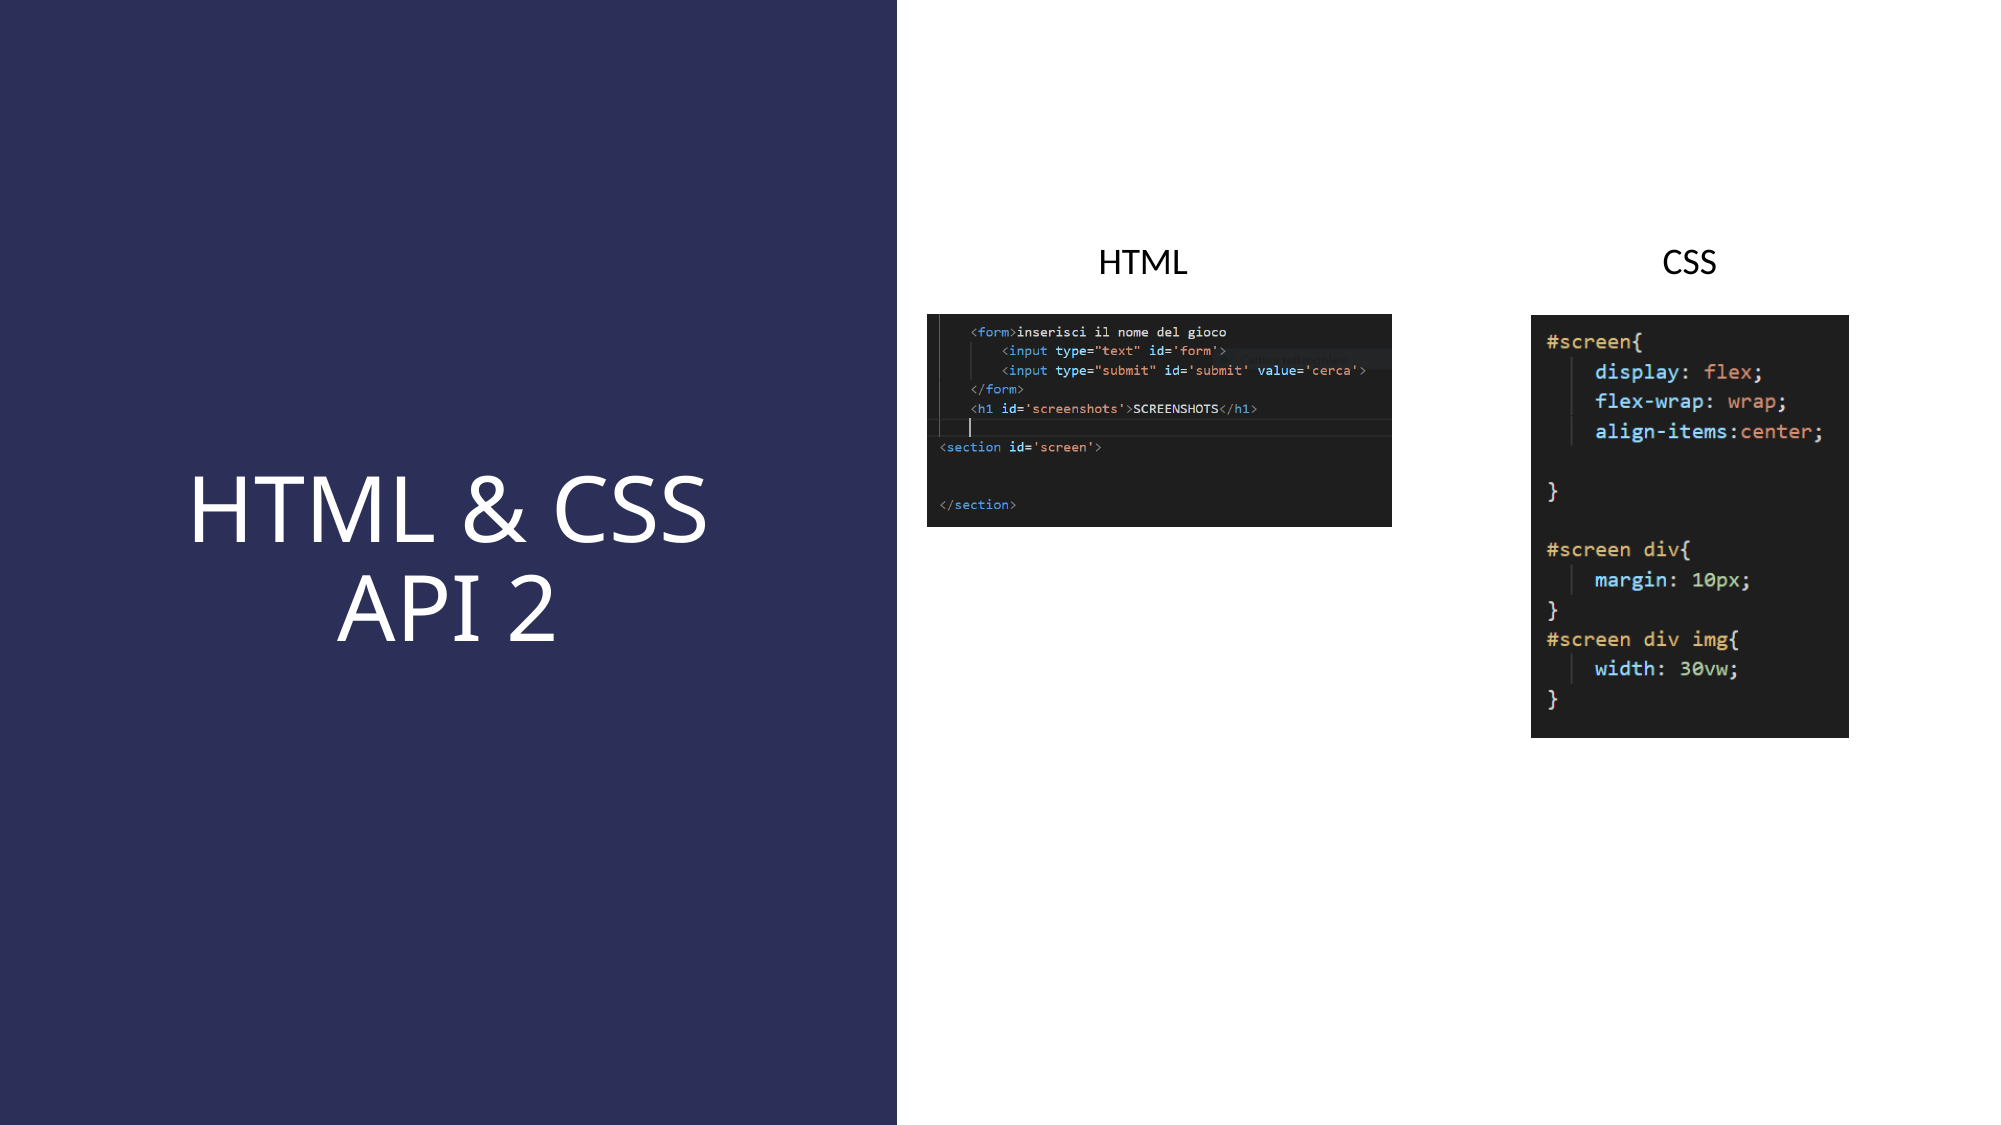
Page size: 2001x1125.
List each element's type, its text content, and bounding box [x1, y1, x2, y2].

picture [927, 314, 1392, 527]
picture [1531, 315, 1849, 738]
text_box CSS [1647, 229, 1733, 290]
title HTML & CSS API 2 [101, 104, 796, 1021]
text_box [0, 0, 898, 1125]
text_box HTML [1083, 229, 1203, 290]
